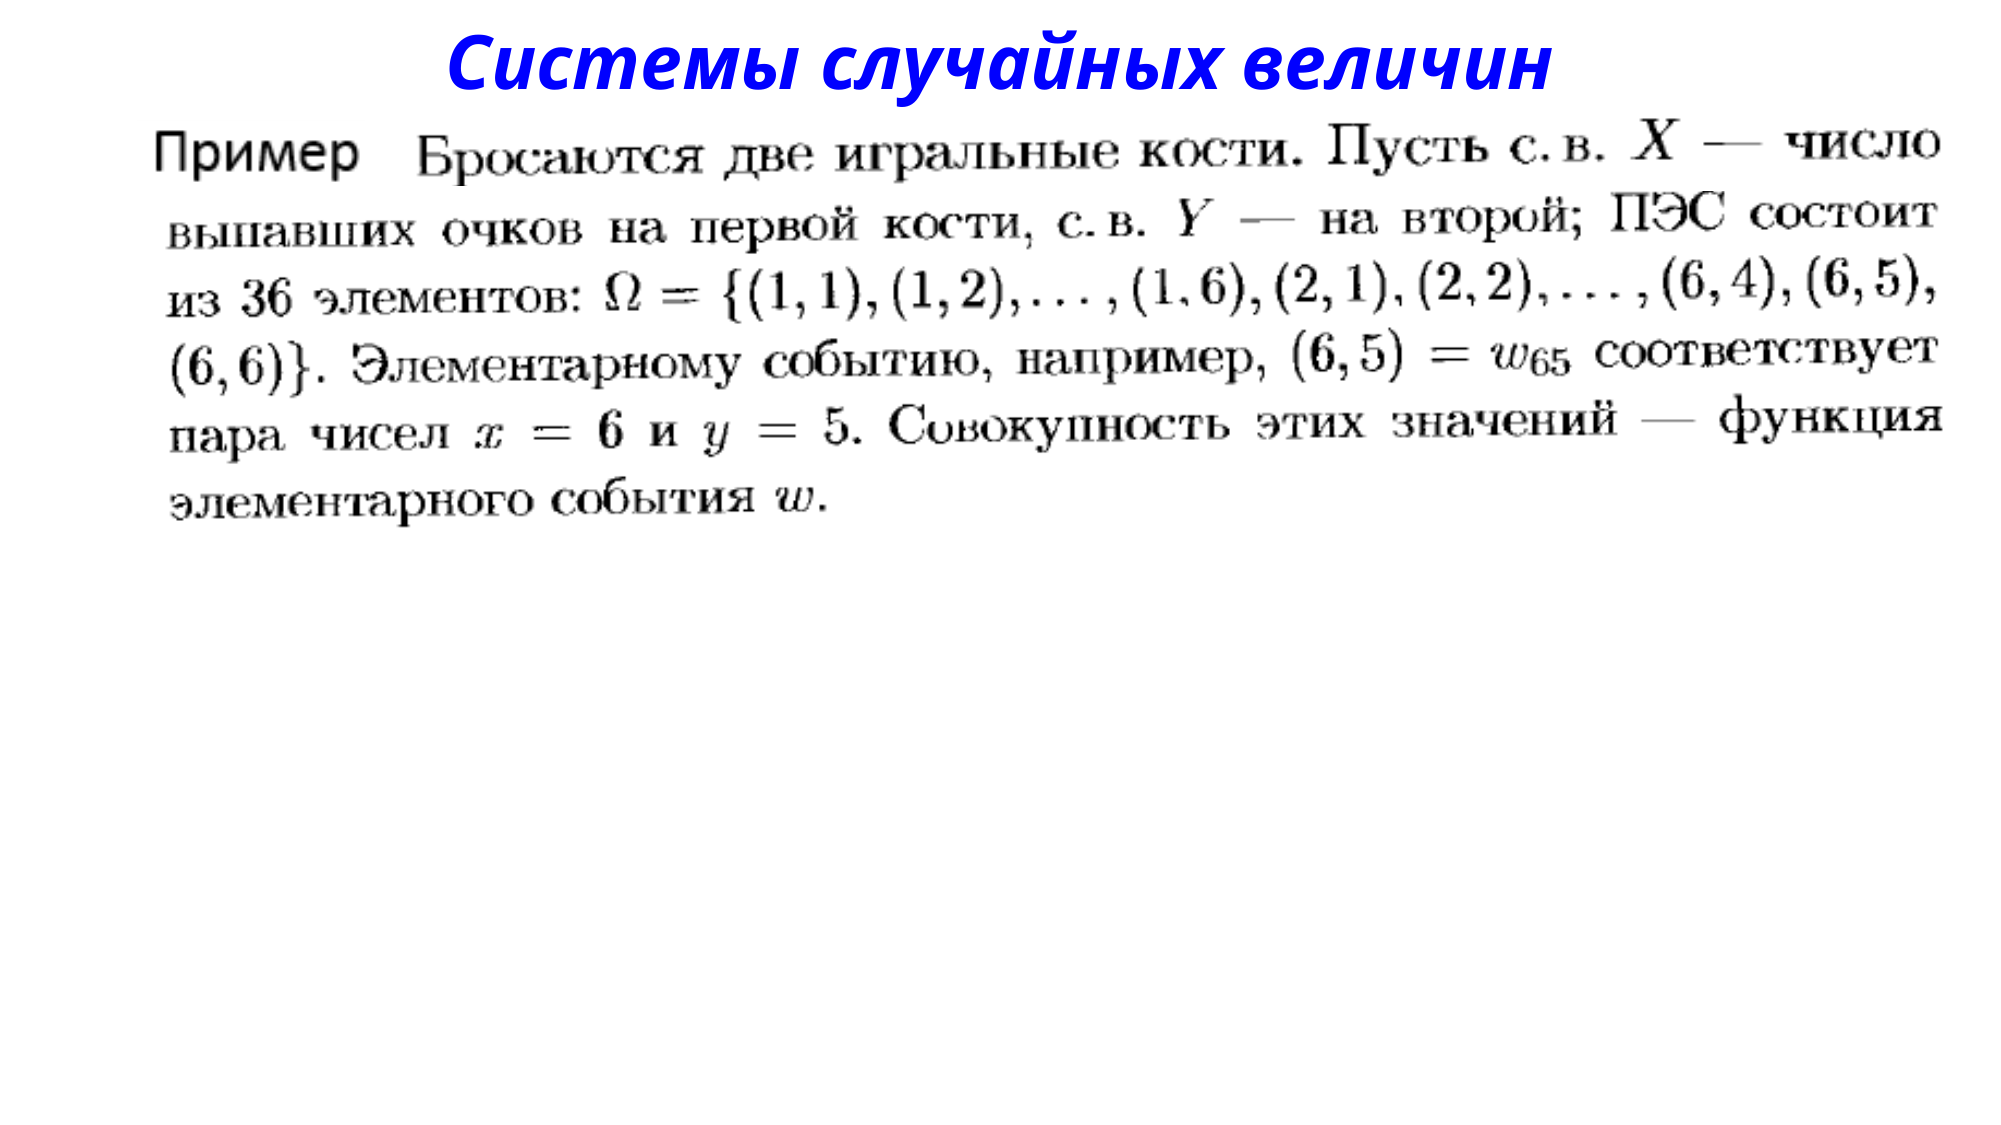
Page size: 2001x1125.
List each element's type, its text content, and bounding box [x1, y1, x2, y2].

picture [137, 119, 1958, 534]
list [406, 110, 1958, 186]
title Системы случайных величин [137, 20, 1863, 111]
